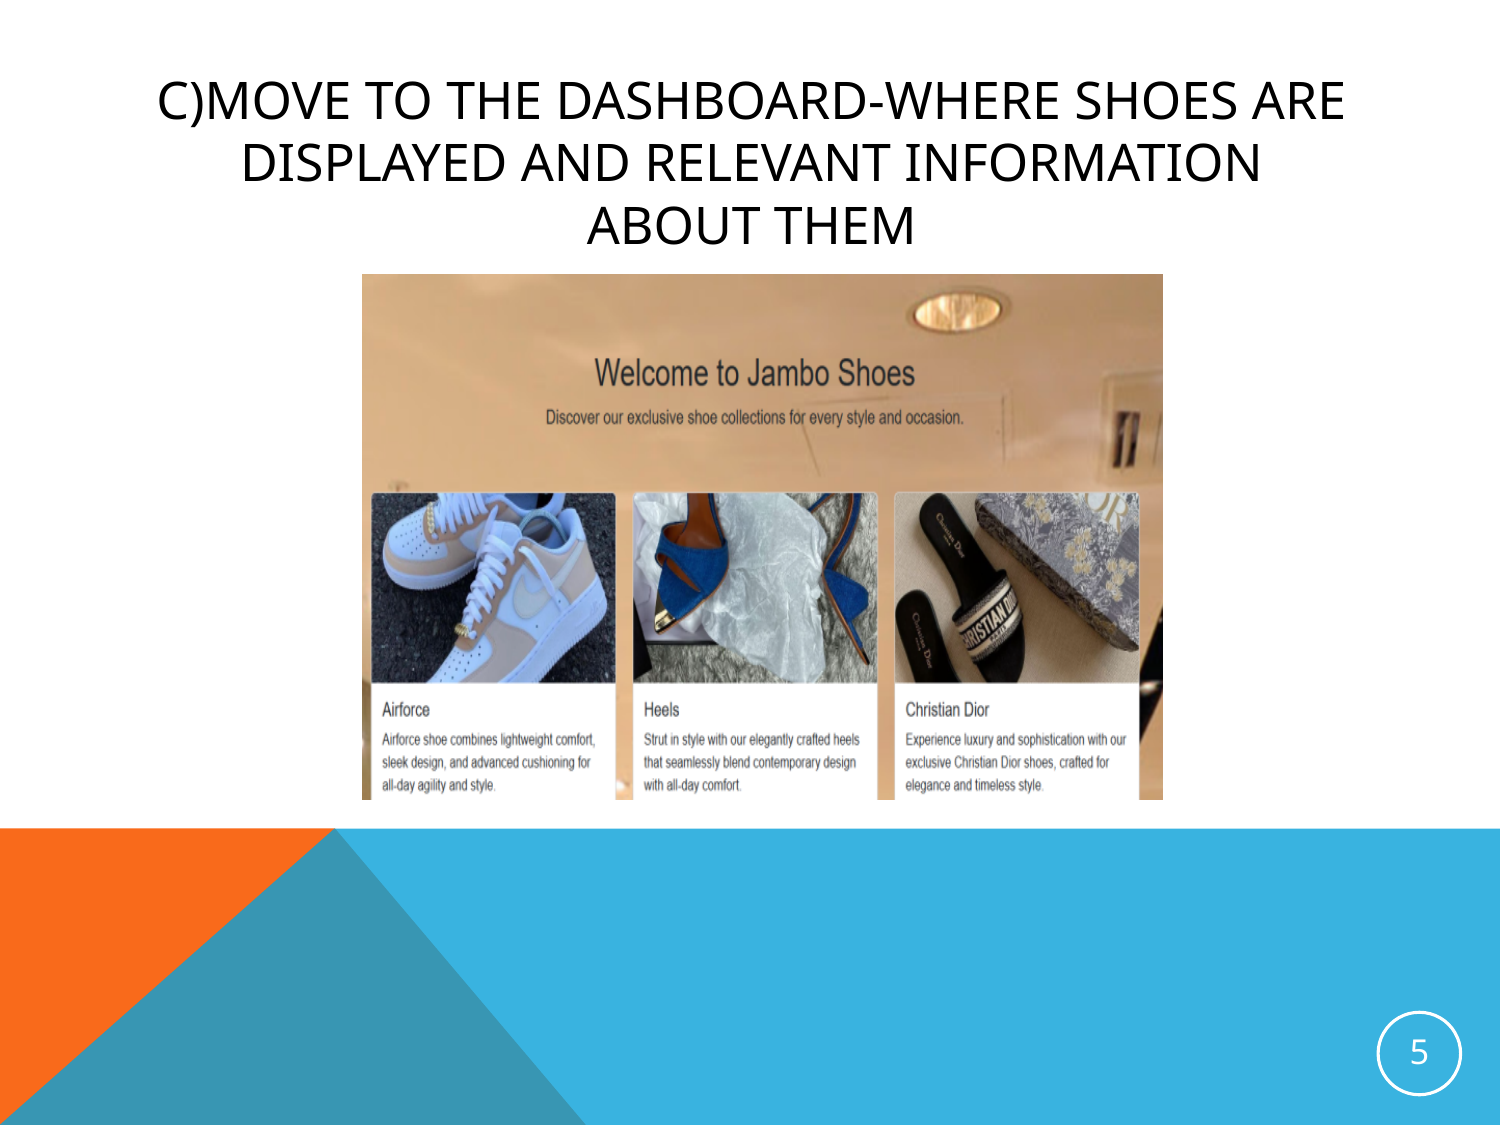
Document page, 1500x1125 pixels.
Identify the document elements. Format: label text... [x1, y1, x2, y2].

title c)Move to the dashboard-where shoes are displayed and relevant information about them [135, 60, 1369, 263]
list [362, 274, 1163, 801]
slide_number 5 [1376, 1010, 1463, 1097]
